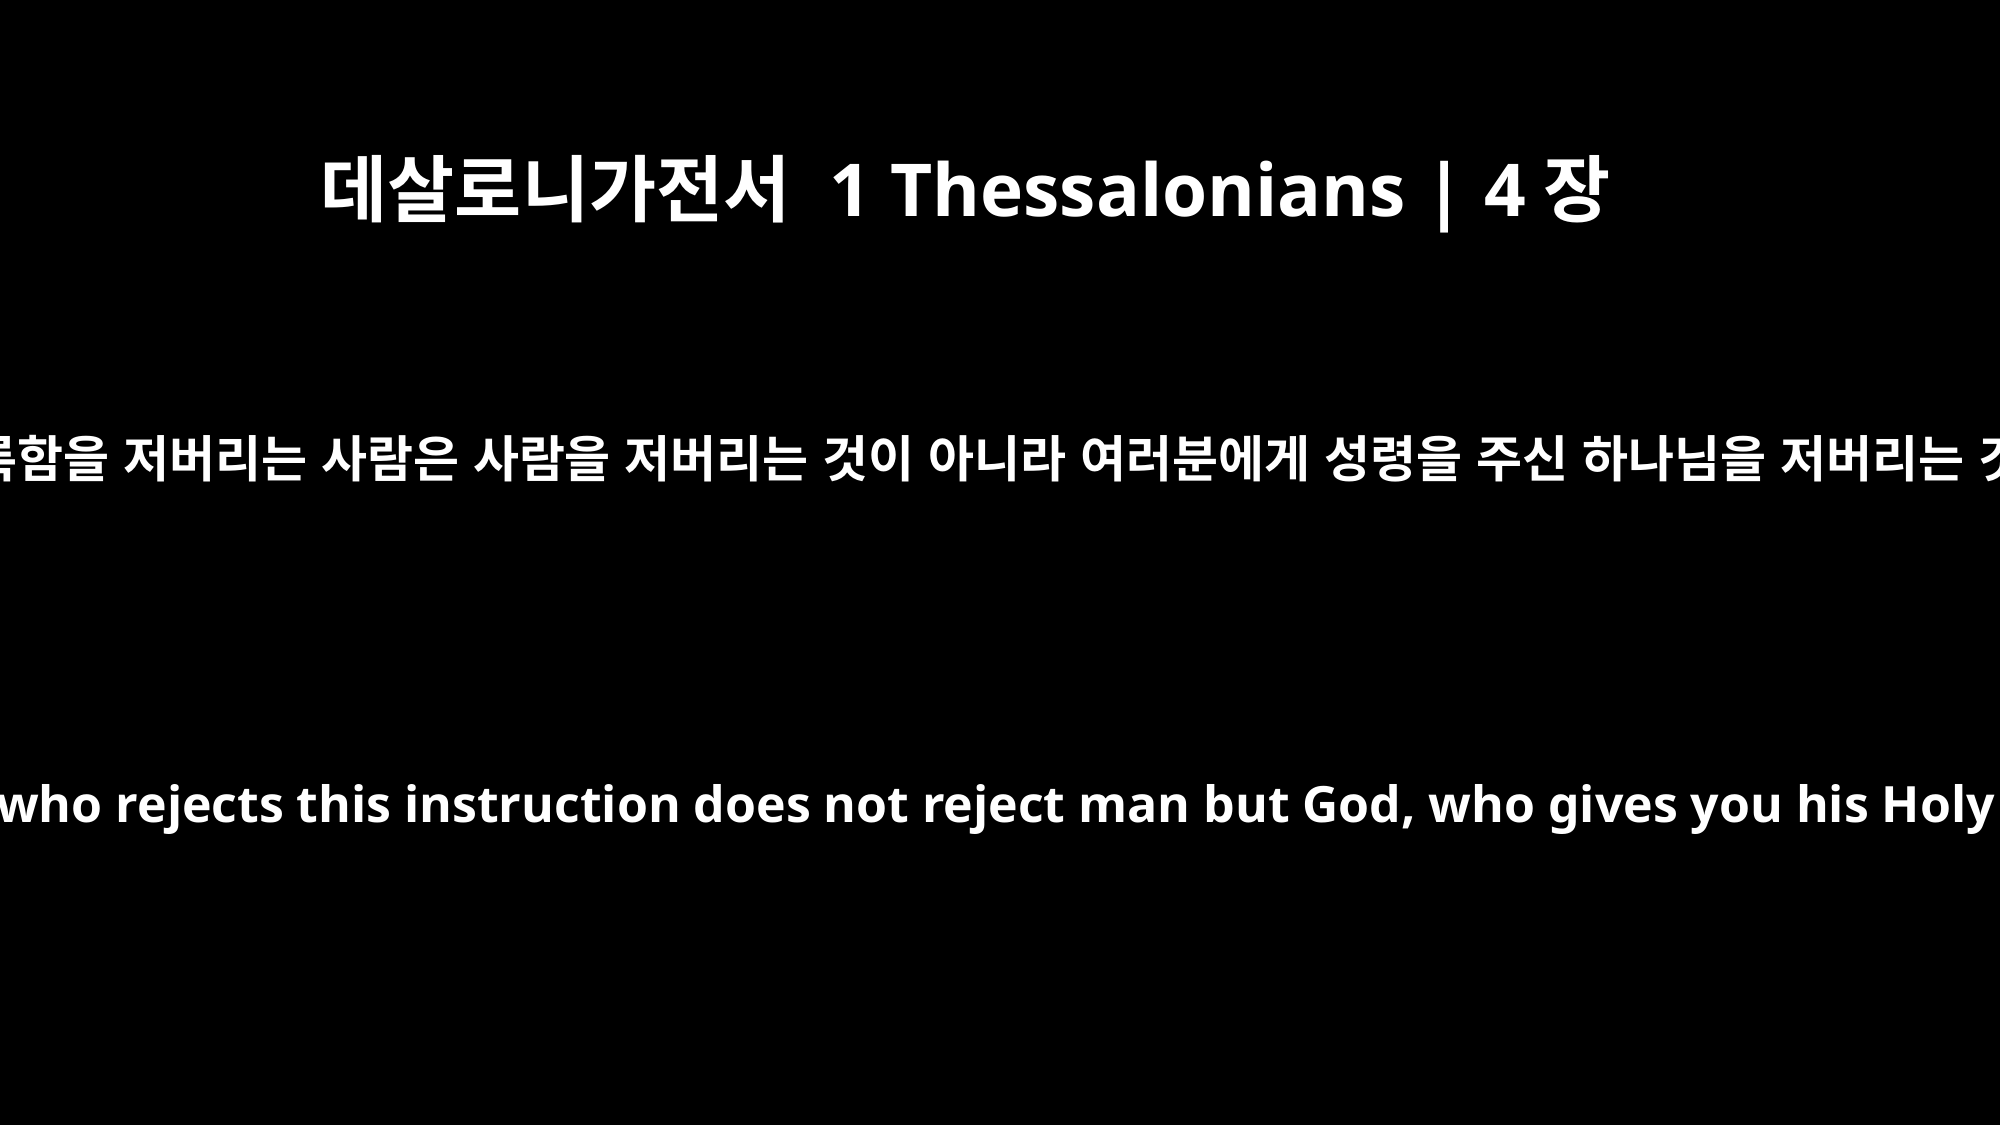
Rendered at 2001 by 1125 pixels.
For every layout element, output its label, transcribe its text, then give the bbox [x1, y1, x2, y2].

text_box Therefore, he who rejects this instruction does not reject man but God, who gives you his Holy Spirit. [0, 764, 2000, 840]
text_box 8 그러므로 거룩함을 저버리는 사람은 사람을 저버리는 것이 아니라 여러분에게 성령을 주신 하나님을 저버리는 것입니다. [0, 359, 2000, 495]
text_box 데살로니가전서 1 Thessalonians | 4장 [305, 136, 1626, 239]
